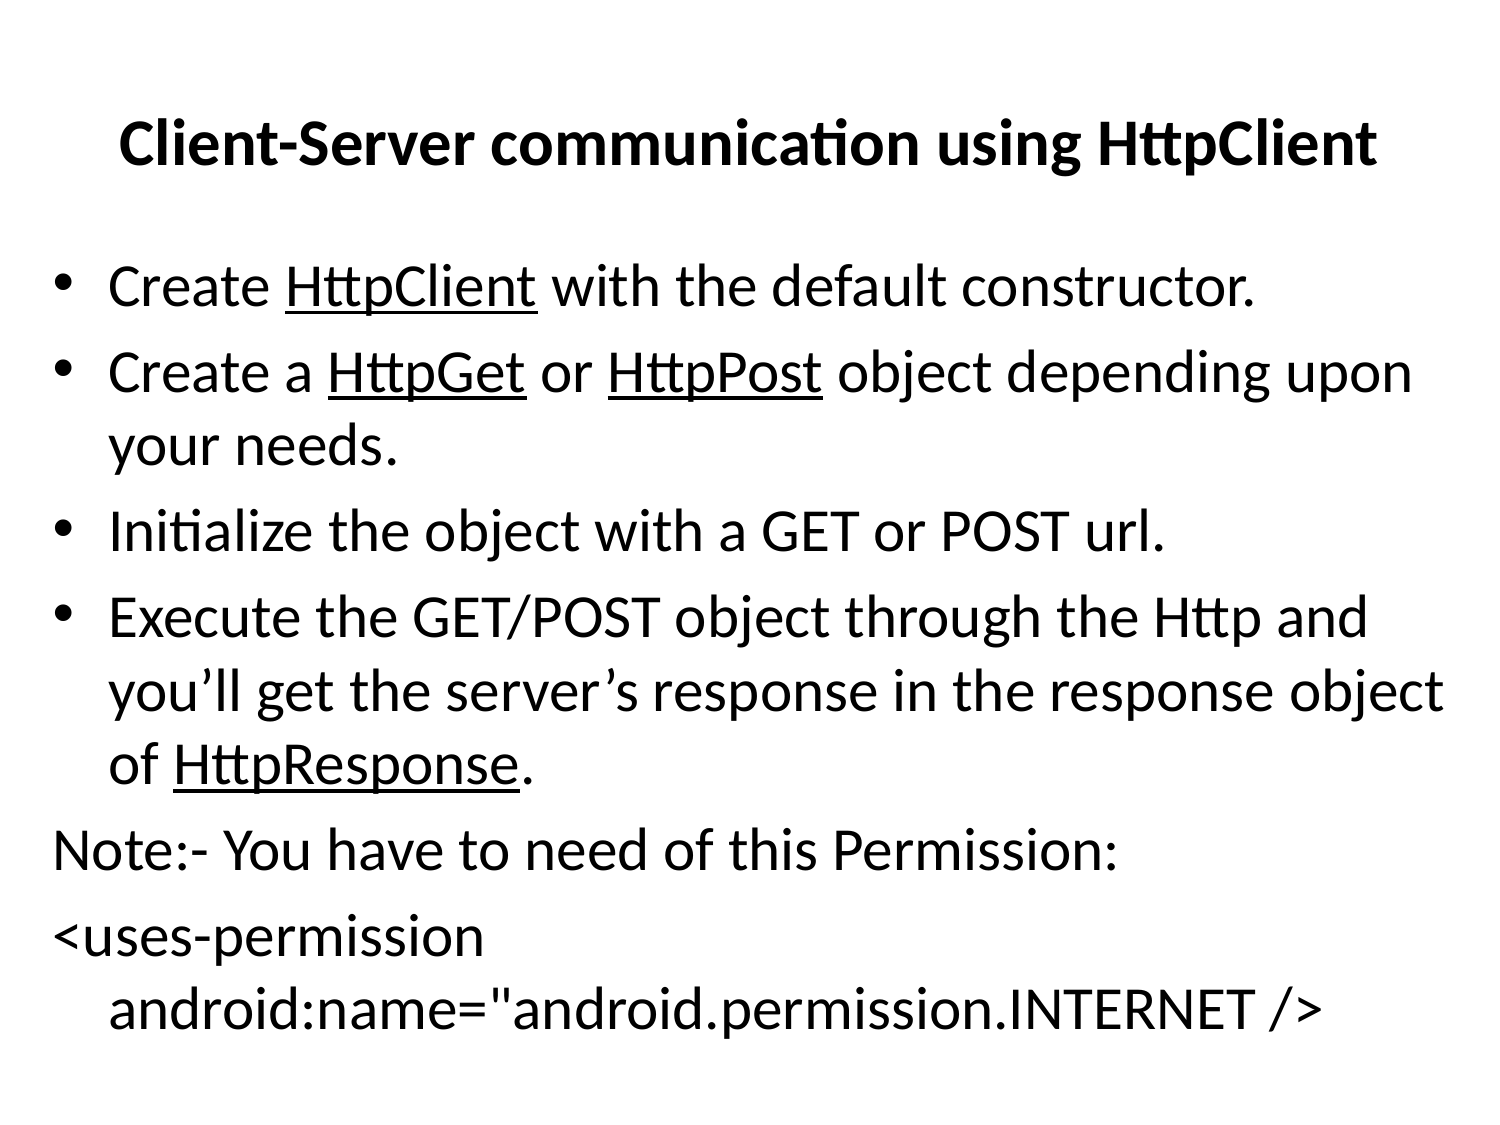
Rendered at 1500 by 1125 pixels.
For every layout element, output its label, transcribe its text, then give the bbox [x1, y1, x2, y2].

title Client-Server communication using HttpClient [75, 45, 1425, 233]
list Create HttpClient with the default constructor. Create a HttpGet or HttpPost object depending upon your needs. Initialize the object with a GET or POST url. Execute the GET/POST object through the Http and you’ll get the server’s response in the response object of HttpResponse. Note:- You have to need of this Permission: <uses-permission android:name="android.permission.INTERNET /> [37, 237, 1463, 1050]
